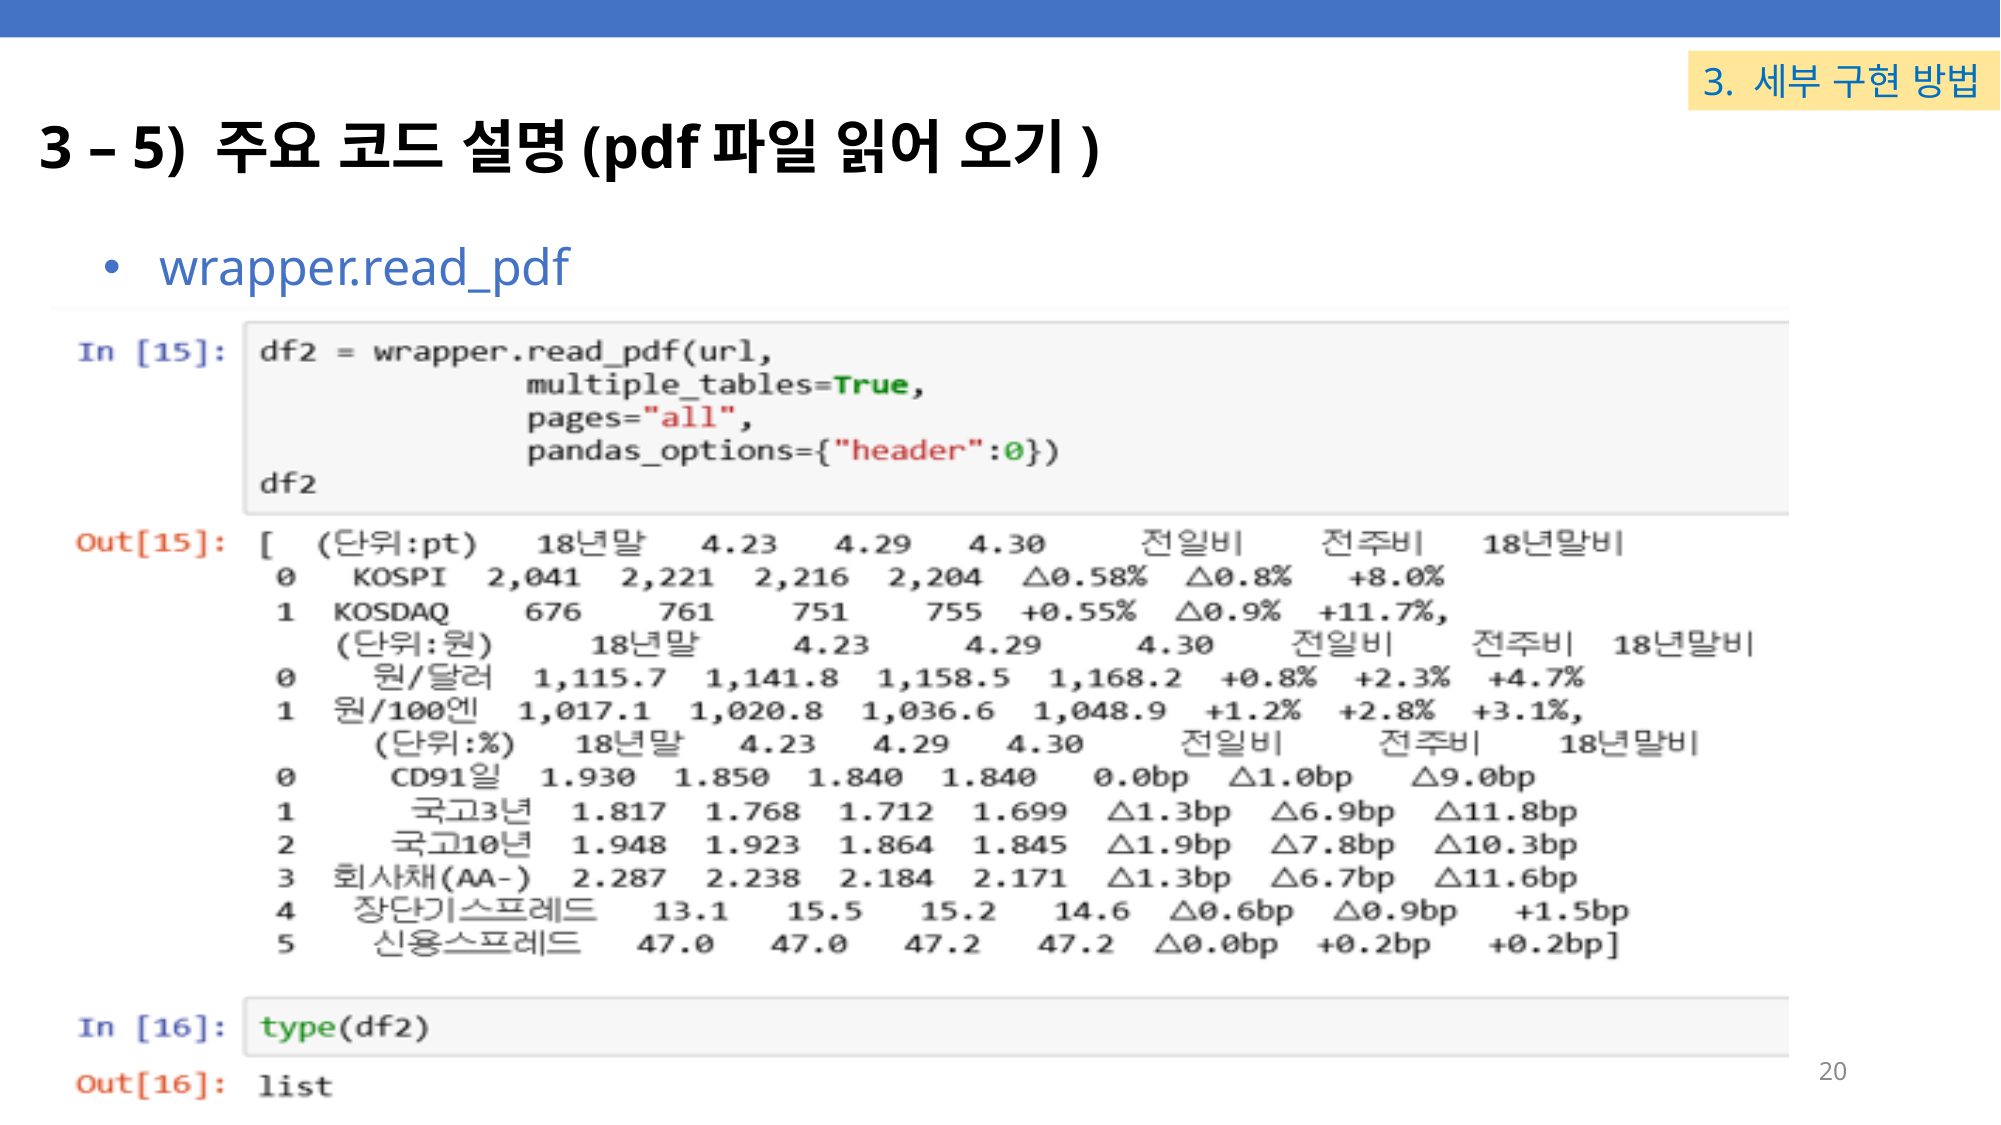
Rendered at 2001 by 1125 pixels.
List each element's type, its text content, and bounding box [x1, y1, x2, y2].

slide_number 20 [1789, 1042, 1863, 1103]
text_box wrapper.read_pdf [88, 228, 1280, 306]
text_box 3. 세부 구현 방법 [1688, 50, 2000, 111]
picture [51, 306, 1789, 1125]
title 3 – 5) 주요 코드 설명(pdf파일 읽어 오기) [24, 82, 1965, 217]
